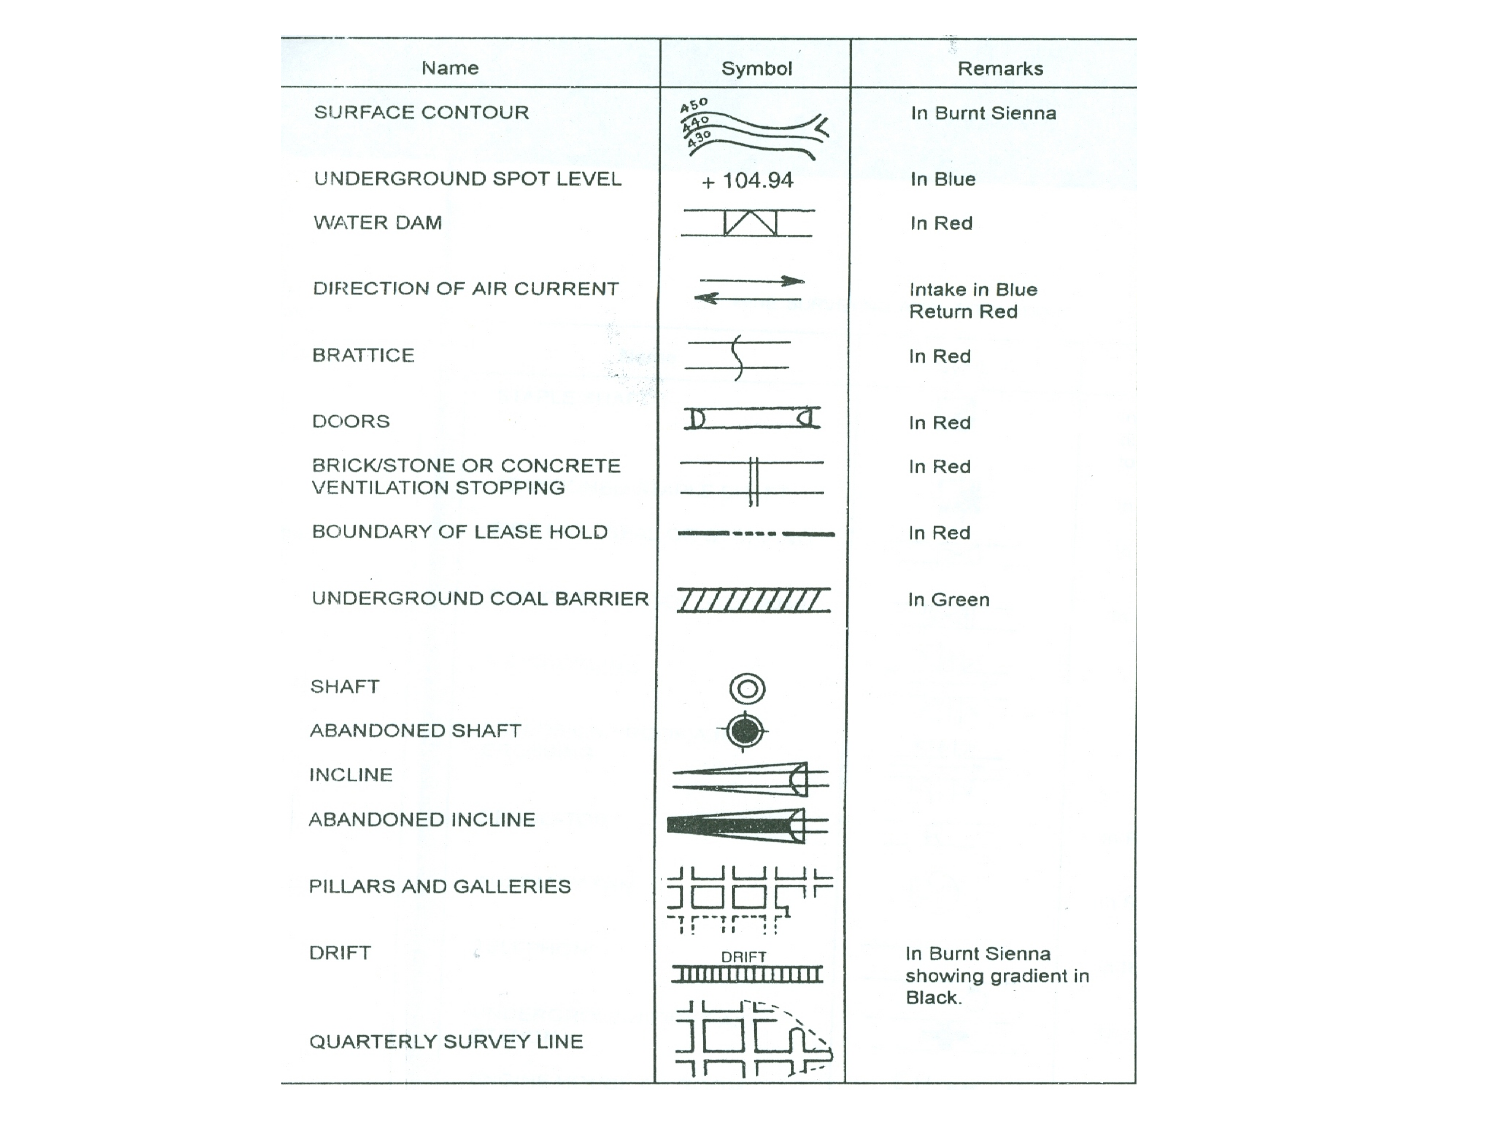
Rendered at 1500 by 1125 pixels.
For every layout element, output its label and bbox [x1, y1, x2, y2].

list [280, 34, 1137, 1091]
